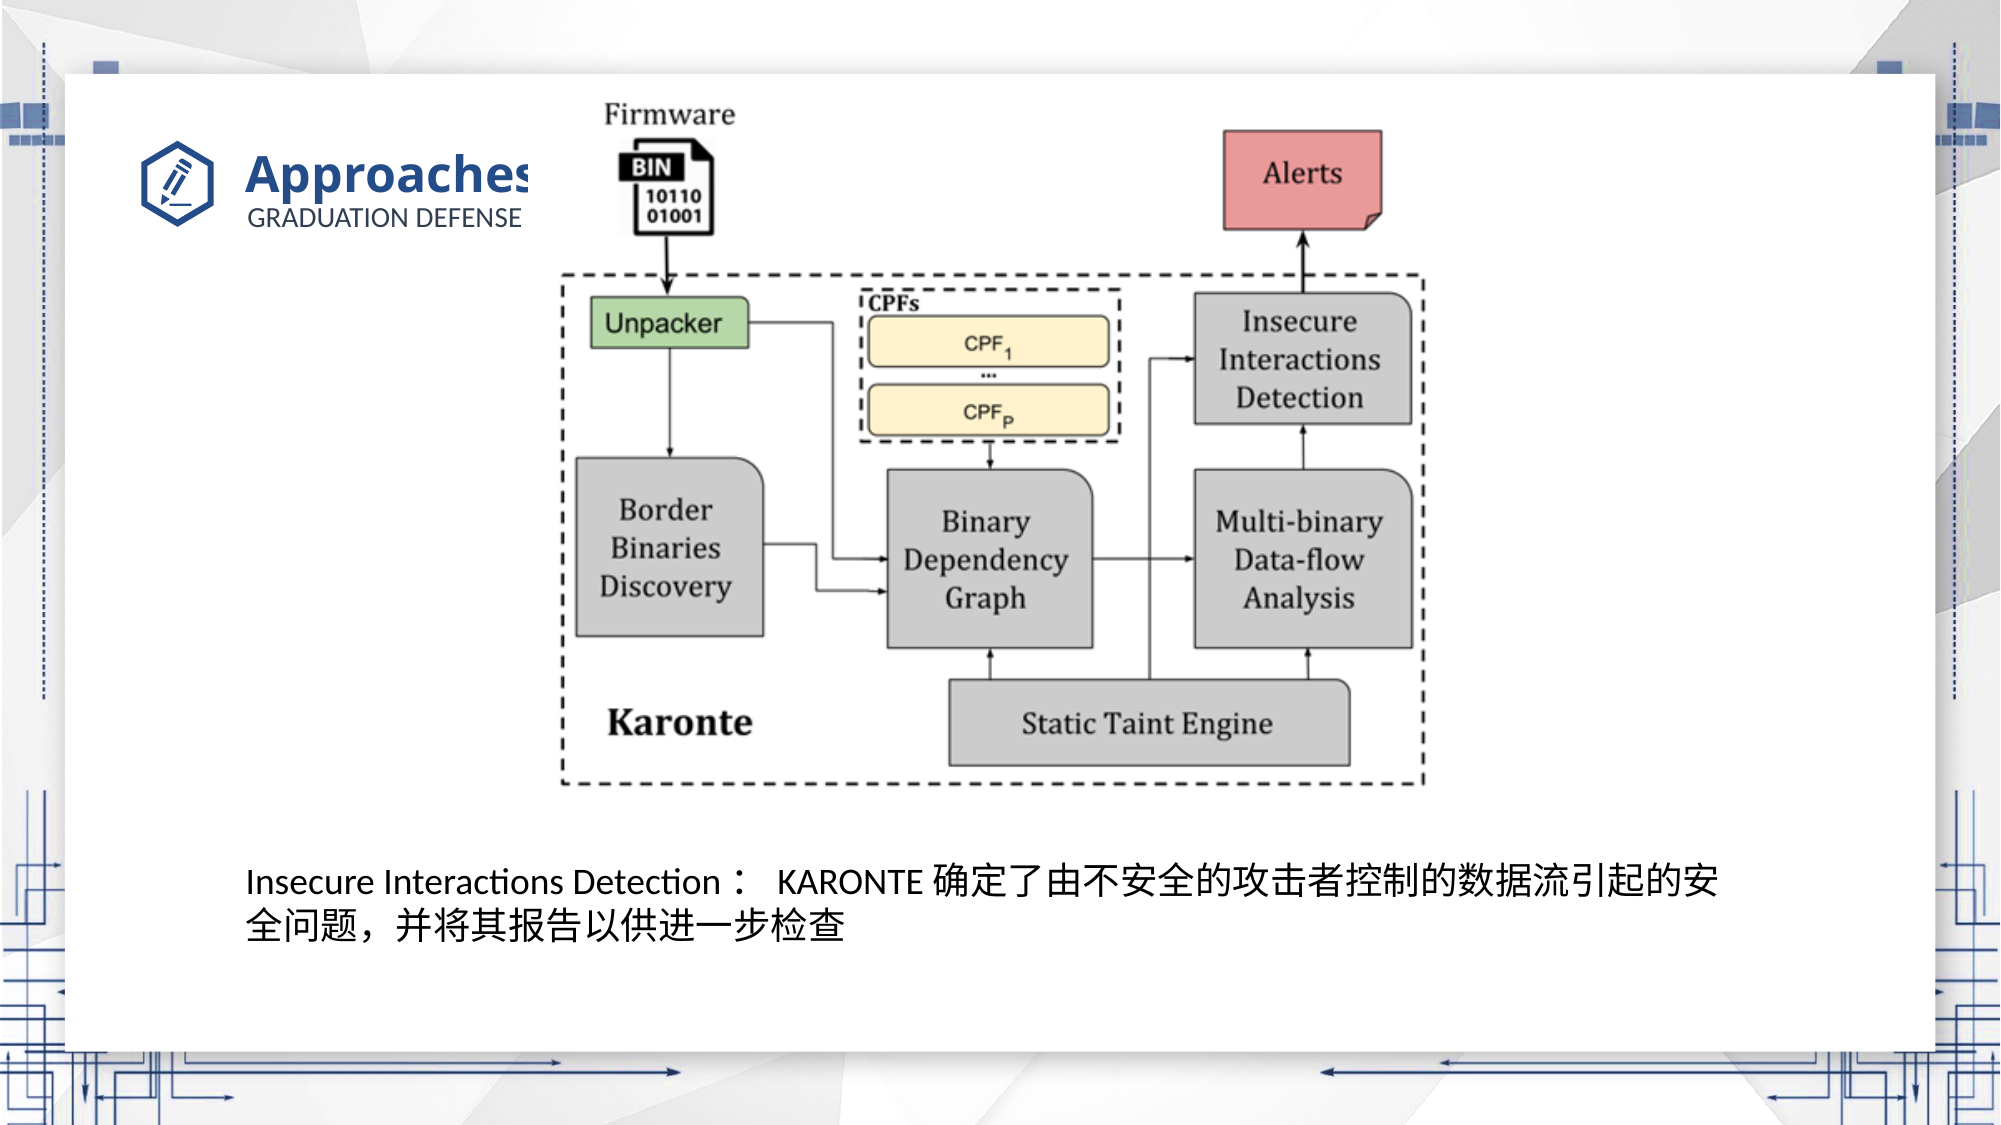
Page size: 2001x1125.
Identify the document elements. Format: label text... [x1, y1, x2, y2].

picture [0, 0, 2001, 1125]
text_box Insecure Interactions Detection：KARONTE确定了由不安全的攻击者控制的数据流引起的安全问题，并将其报告以供进一步检查 [230, 849, 1756, 955]
title Approaches [230, 123, 528, 199]
